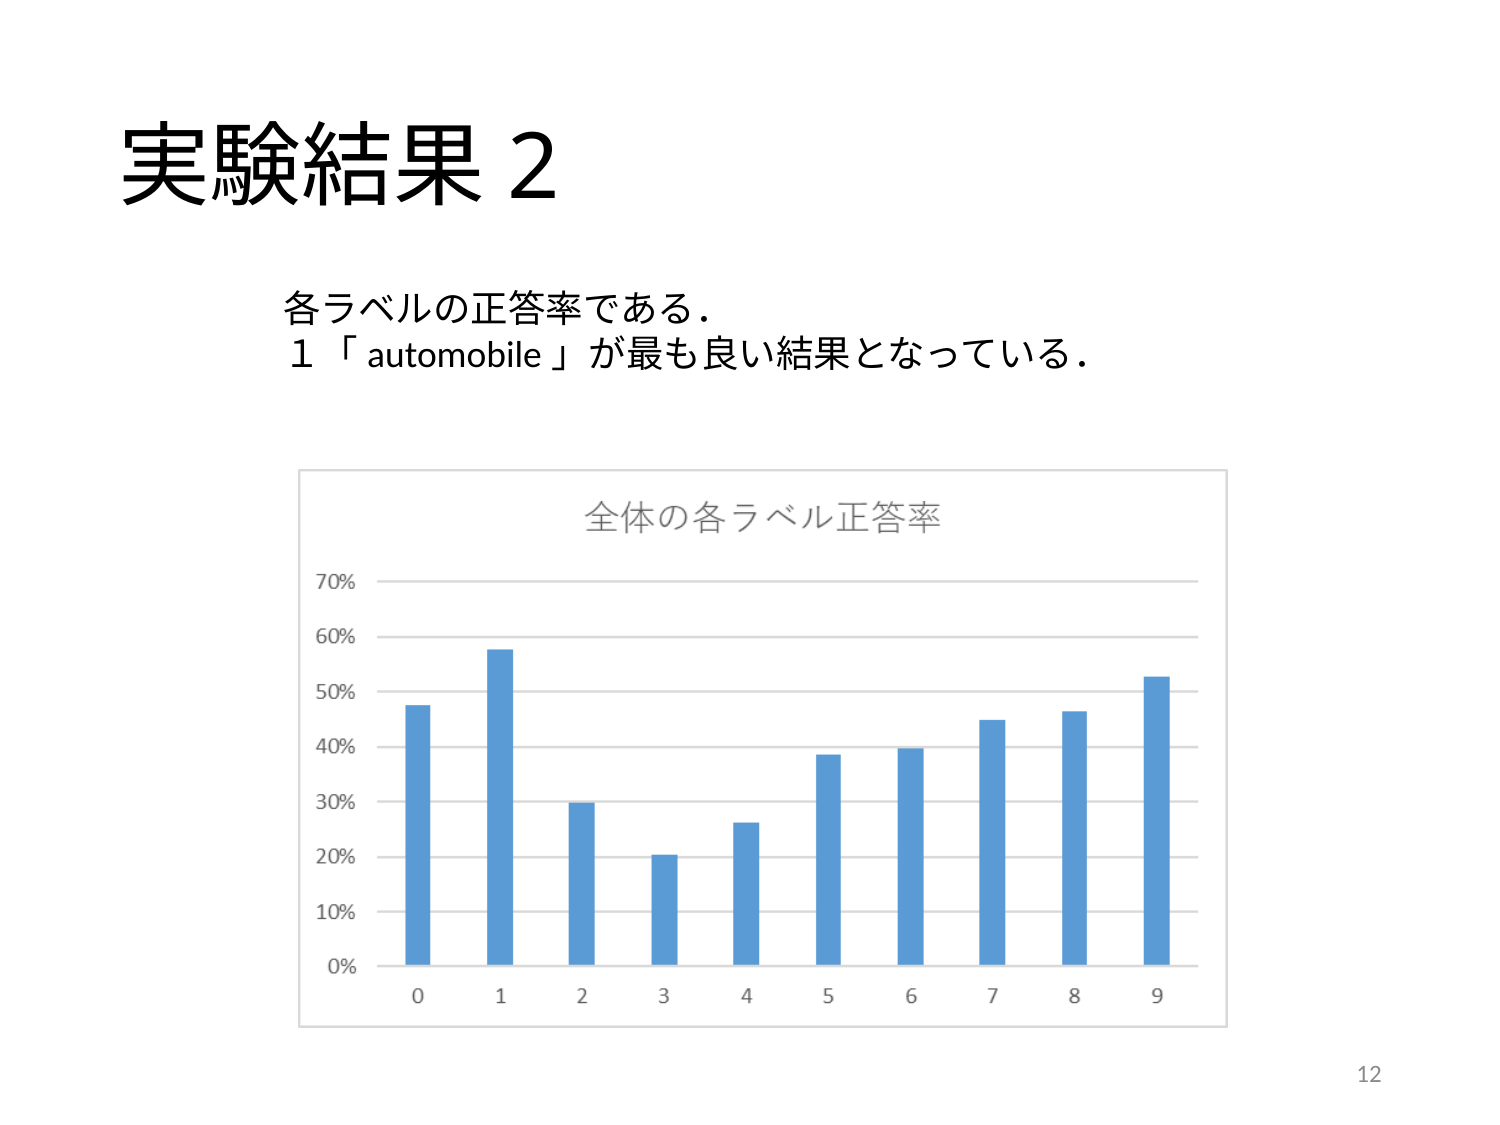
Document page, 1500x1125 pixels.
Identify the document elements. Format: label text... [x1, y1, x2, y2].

slide_number 12 [1059, 1042, 1397, 1103]
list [298, 469, 1228, 1028]
text_box 各ラベルの正答率である． １「automobile」が最も良い結果となっている． [268, 277, 1246, 382]
title 実験結果2 [103, 59, 1397, 278]
